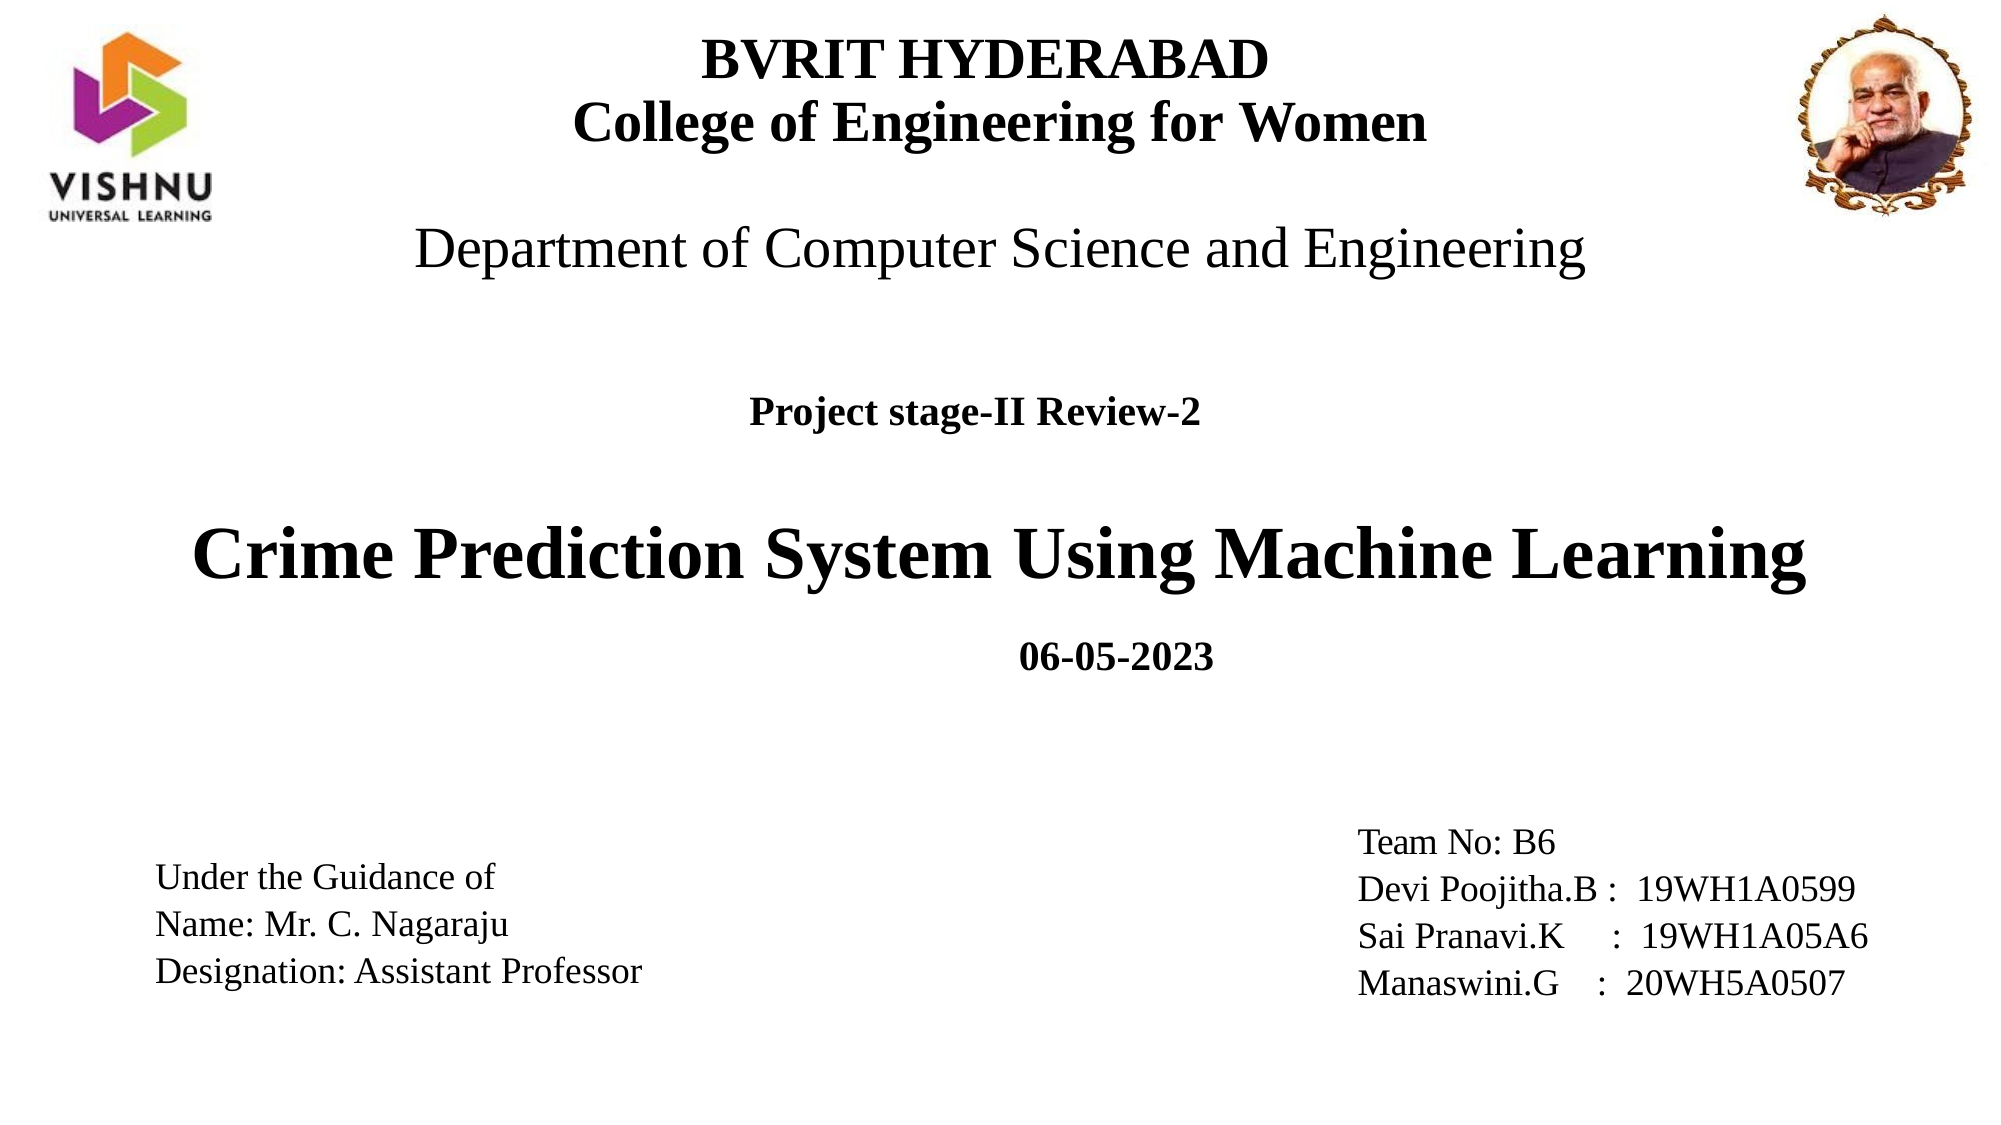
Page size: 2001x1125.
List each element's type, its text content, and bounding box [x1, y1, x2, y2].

title BVRIT HYDERABAD College of Engineering for Women Department of Computer Science and Engineering [238, 25, 1647, 280]
text_box Team No: B6 Devi Poojitha.B : 19WH1A0599 Sai Pranavi.K : 19WH1A05A6 Manaswini.G : 20WH5A0507 [1355, 814, 1906, 1098]
text_box Under the Guidance of Name: Mr. C. Nagaraju Designation: Assistant Professor [152, 849, 673, 992]
text_box Crime Prediction System Using Machine Learning 06-05-2023 [174, 419, 1826, 756]
text_box Project stage-II Review-2 [734, 376, 1266, 491]
picture [1787, 4, 1988, 222]
picture [38, 24, 212, 222]
